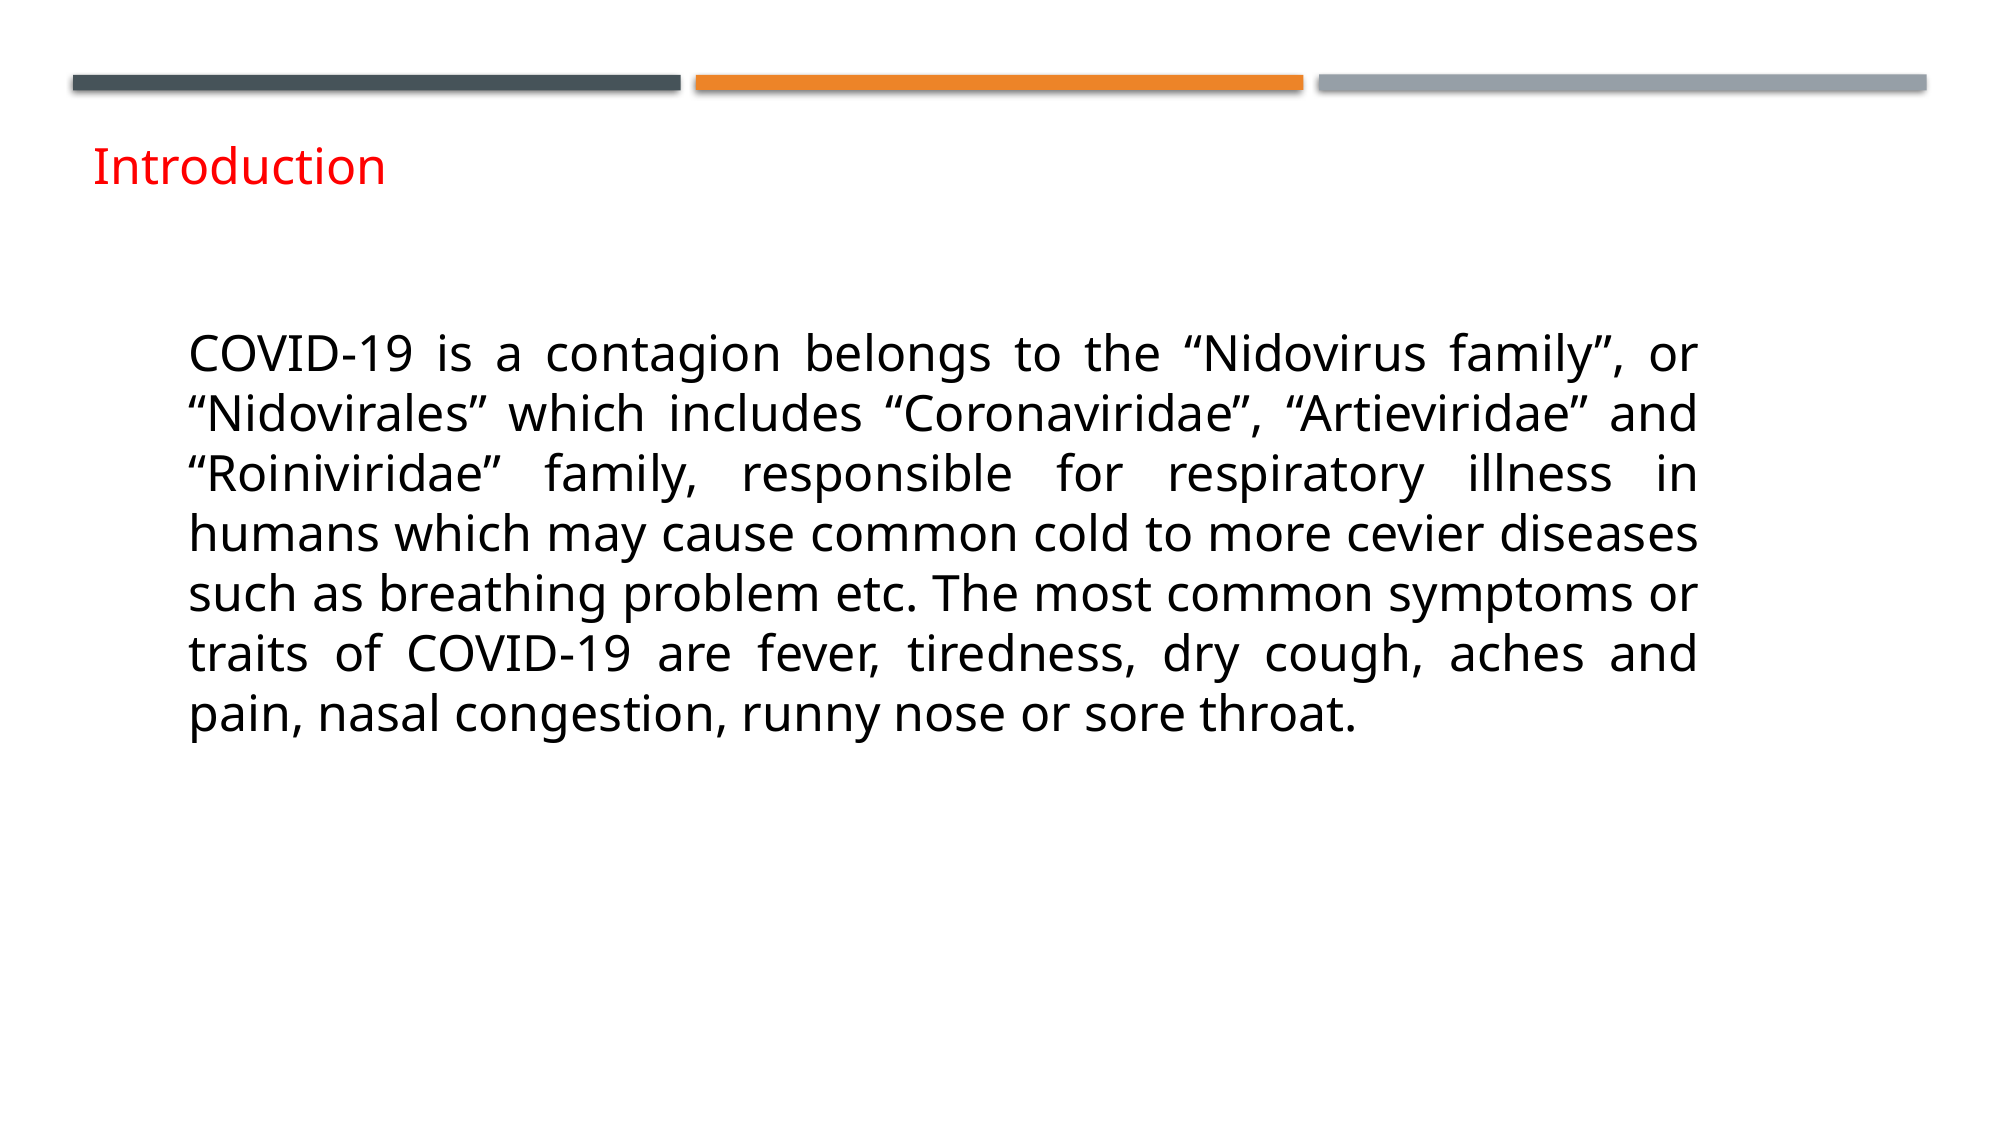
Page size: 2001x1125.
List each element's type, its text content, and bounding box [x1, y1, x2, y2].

text_box COVID-19 is a contagion belongs to the “Nidovirus family”, or “Nidovirales” which includes “Coronaviridae”, “Artieviridae” and “Roiniviridae” family, responsible for respiratory illness in humans which may cause common cold to more cevier diseases such as breathing problem etc. The most common symptoms or traits of COVID-19 are fever, tiredness, dry cough, aches and pain, nasal congestion, runny nose or sore throat. [174, 314, 1716, 809]
text_box Introduction [79, 127, 704, 203]
